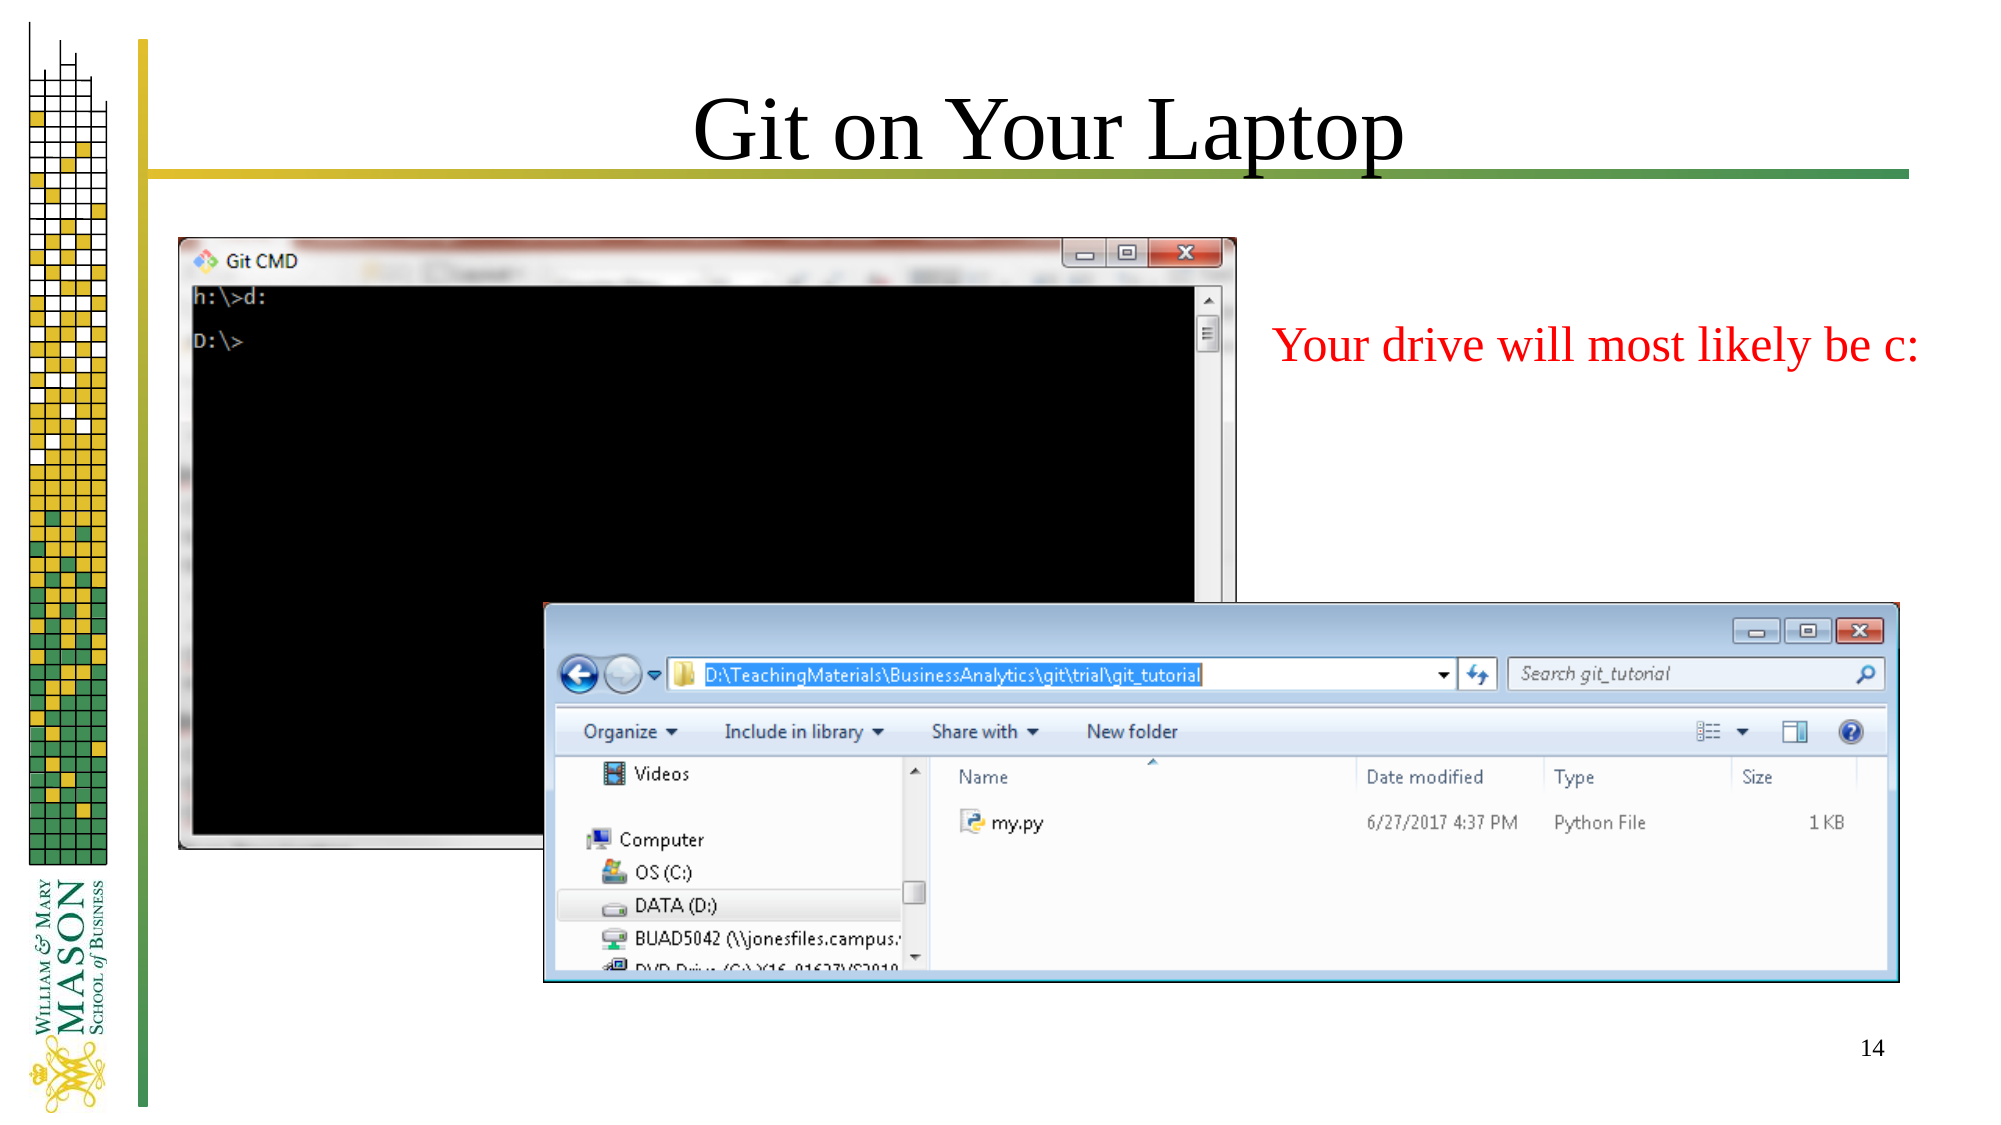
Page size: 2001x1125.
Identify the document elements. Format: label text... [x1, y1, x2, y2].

slide_number 14 [1398, 1024, 1901, 1103]
picture [178, 237, 1901, 983]
title Git on Your Laptop [200, 45, 1900, 200]
picture [29, 879, 107, 1113]
text_box Your drive will most likely be c: [1256, 304, 1936, 380]
